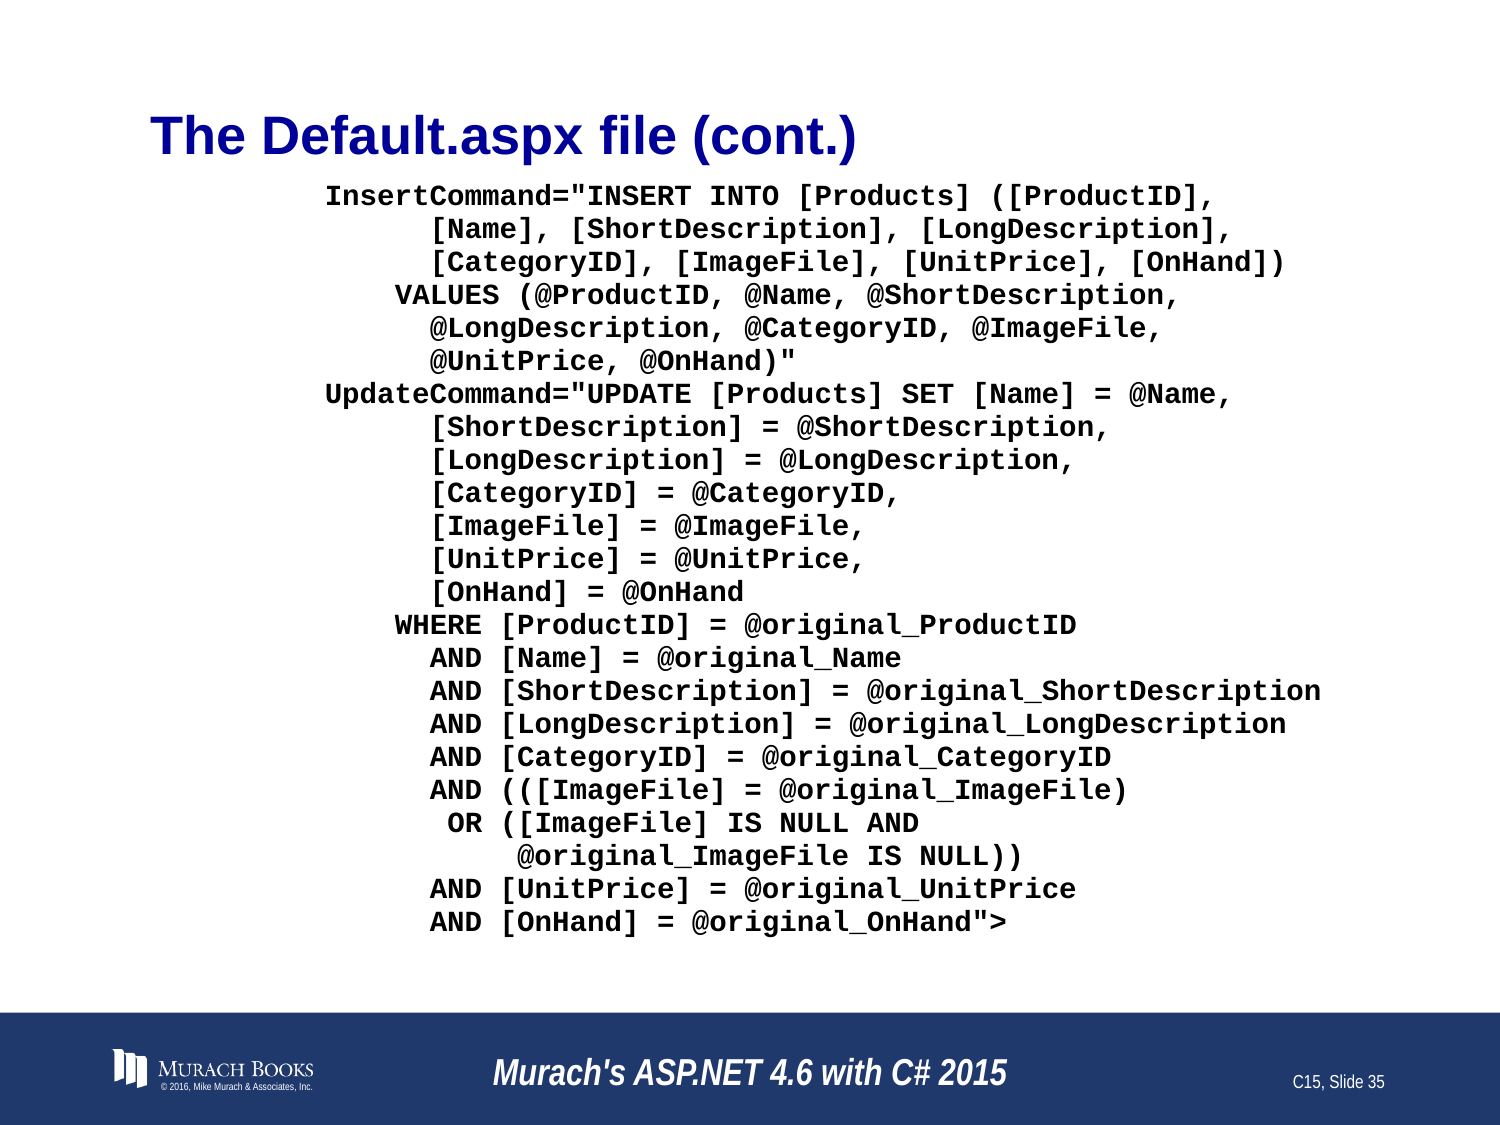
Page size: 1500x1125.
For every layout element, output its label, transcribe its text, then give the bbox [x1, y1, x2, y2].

footer © 2016, Mike Murach & Associates, Inc. [12, 1025, 463, 1100]
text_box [149, 181, 1376, 1067]
title The Default.aspx file (cont.) [150, 99, 1350, 166]
slide_number Murach's ASP.NET 4.6 with C# 2015 [463, 1075, 1050, 1100]
slide_number C15, Slide 35 [1087, 1025, 1400, 1100]
